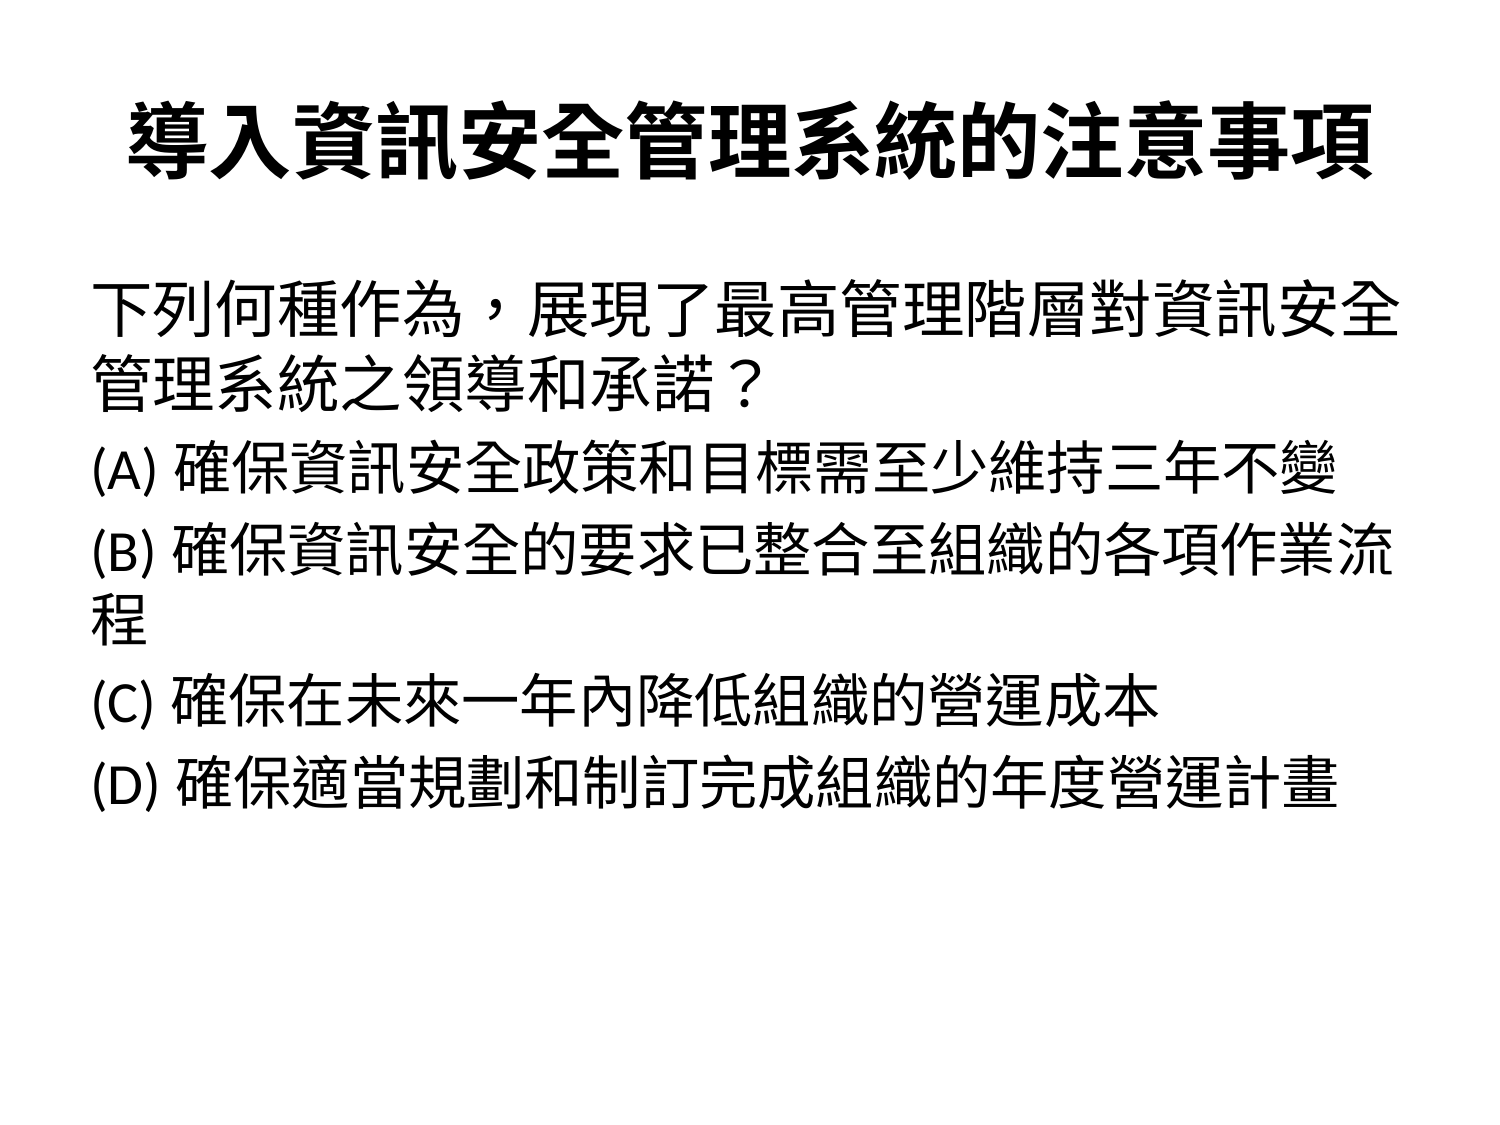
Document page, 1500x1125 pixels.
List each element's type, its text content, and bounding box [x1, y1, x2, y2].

title 導入資訊安全管理系統的注意事項 [75, 45, 1425, 233]
list 下列何種作為，展現了最高管理階層對資訊安全管理系統之領導和承諾？ (A)確保資訊安全政策和目標需至少維持三年不變 (B)確保資訊安全的要求已整合至組織的各項作業流程 (C)確保在未來一年內降低組織的營運成本 (D)確保適當規劃和制訂完成組織的年度營運計畫 [75, 262, 1425, 1005]
